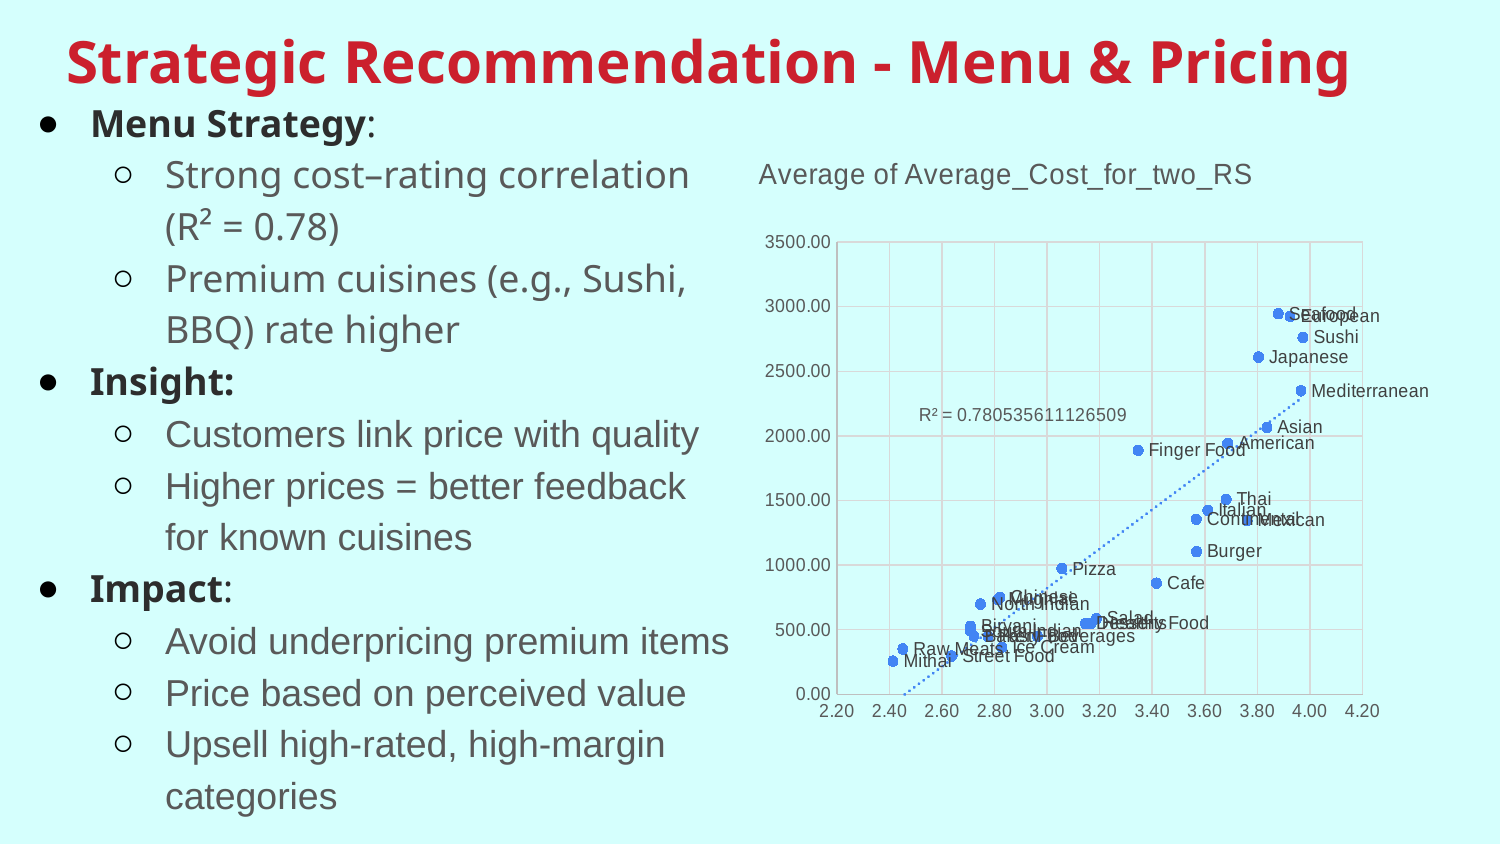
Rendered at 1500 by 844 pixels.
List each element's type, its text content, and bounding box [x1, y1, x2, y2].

chart [751, 149, 1431, 735]
title Strategic Recommendation - Menu & Pricing [51, 0, 1449, 94]
list Menu Strategy: Strong cost–rating correlation (R² = 0.78) Premium cuisines (e.g., Sushi, BBQ) rate higher Insight: Customers link price with quality Higher prices = better feedback for known cuisines Impact: Avoid underpricing premium items Price based on perceived value Upsell high-rated, high-margin categories [0, 77, 752, 806]
